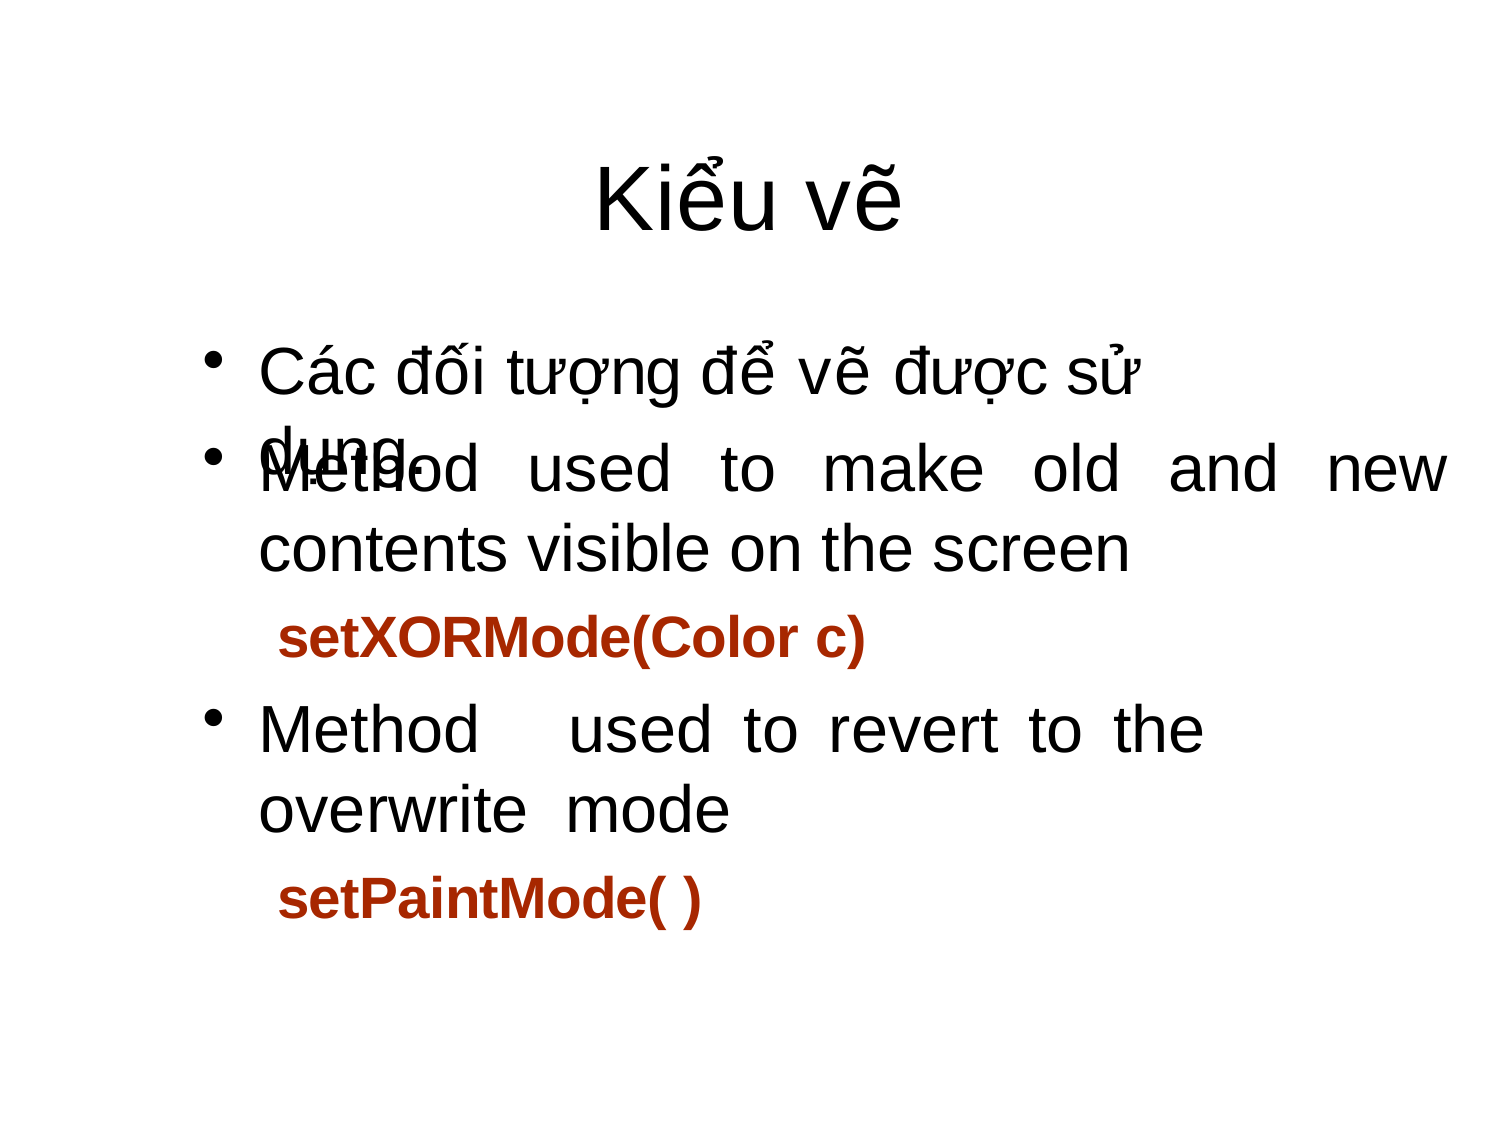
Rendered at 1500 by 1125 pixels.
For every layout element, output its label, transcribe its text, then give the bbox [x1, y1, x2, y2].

text_box contents visible on the screen setXORMode(Color c) Method used to revert to the overwrite mode setPaintMode( ) [200, 485, 1450, 931]
text_box used to make old and new [525, 422, 1449, 485]
title Kiểu vẽ [591, 136, 909, 325]
text_box Method [200, 422, 483, 485]
text_box Các đối tượng để vẽ được sử dụng. [200, 325, 1331, 485]
